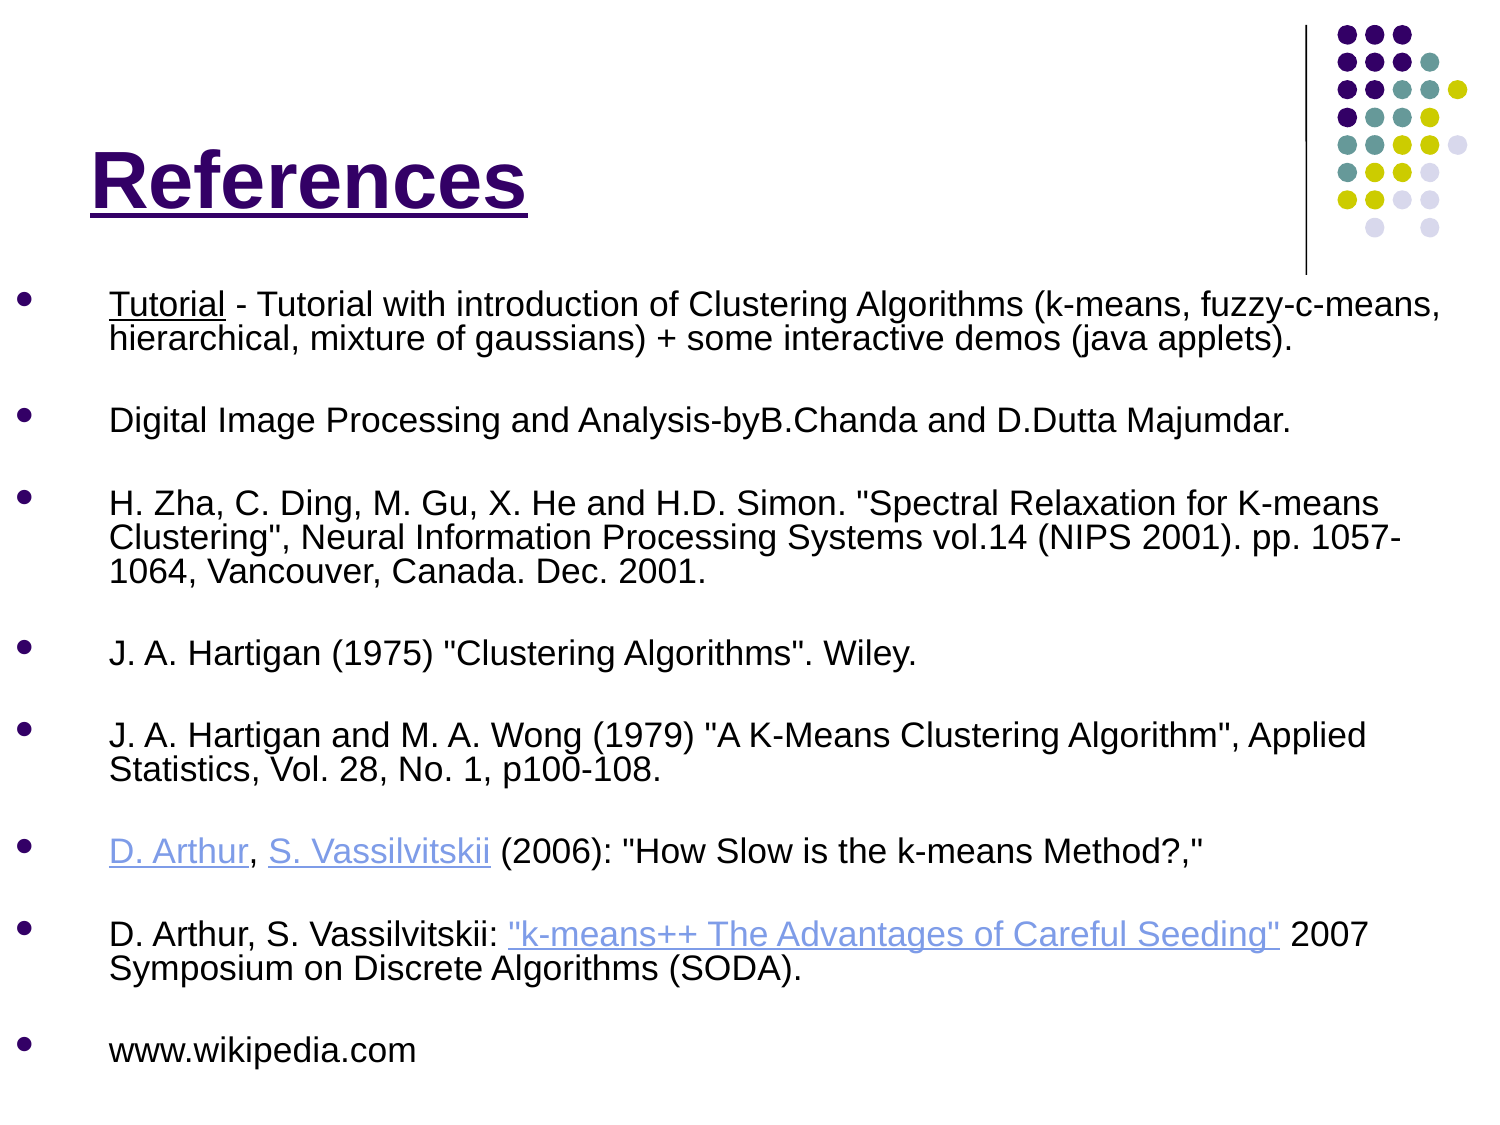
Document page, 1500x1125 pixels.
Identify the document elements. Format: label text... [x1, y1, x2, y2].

list Tutorial - Tutorial with introduction of Clustering Algorithms (k-means, fuzzy-c-means, hierarchical, mixture of gaussians) + some interactive demos (java applets). Digital Image Processing and Analysis-byB.Chanda and D.Dutta Majumdar. H. Zha, C. Ding, M. Gu, X. He and H.D. Simon. "Spectral Relaxation for K-means Clustering", Neural Information Processing Systems vol.14 (NIPS 2001). pp. 1057-1064, Vancouver, Canada. Dec. 2001. J. A. Hartigan (1975) "Clustering Algorithms". Wiley. J. A. Hartigan and M. A. Wong (1979) "A K-Means Clustering Algorithm", Applied Statistics, Vol. 28, No. 1, p100-108. D. Arthur, S. Vassilvitskii (2006): "How Slow is the k-means Method?," D. Arthur, S. Vassilvitskii: "k-means++ The Advantages of Careful Seeding" 2007 Symposium on Discrete Algorithms (SODA). www.wikipedia.com [0, 281, 1500, 1125]
title References [74, 19, 1313, 233]
